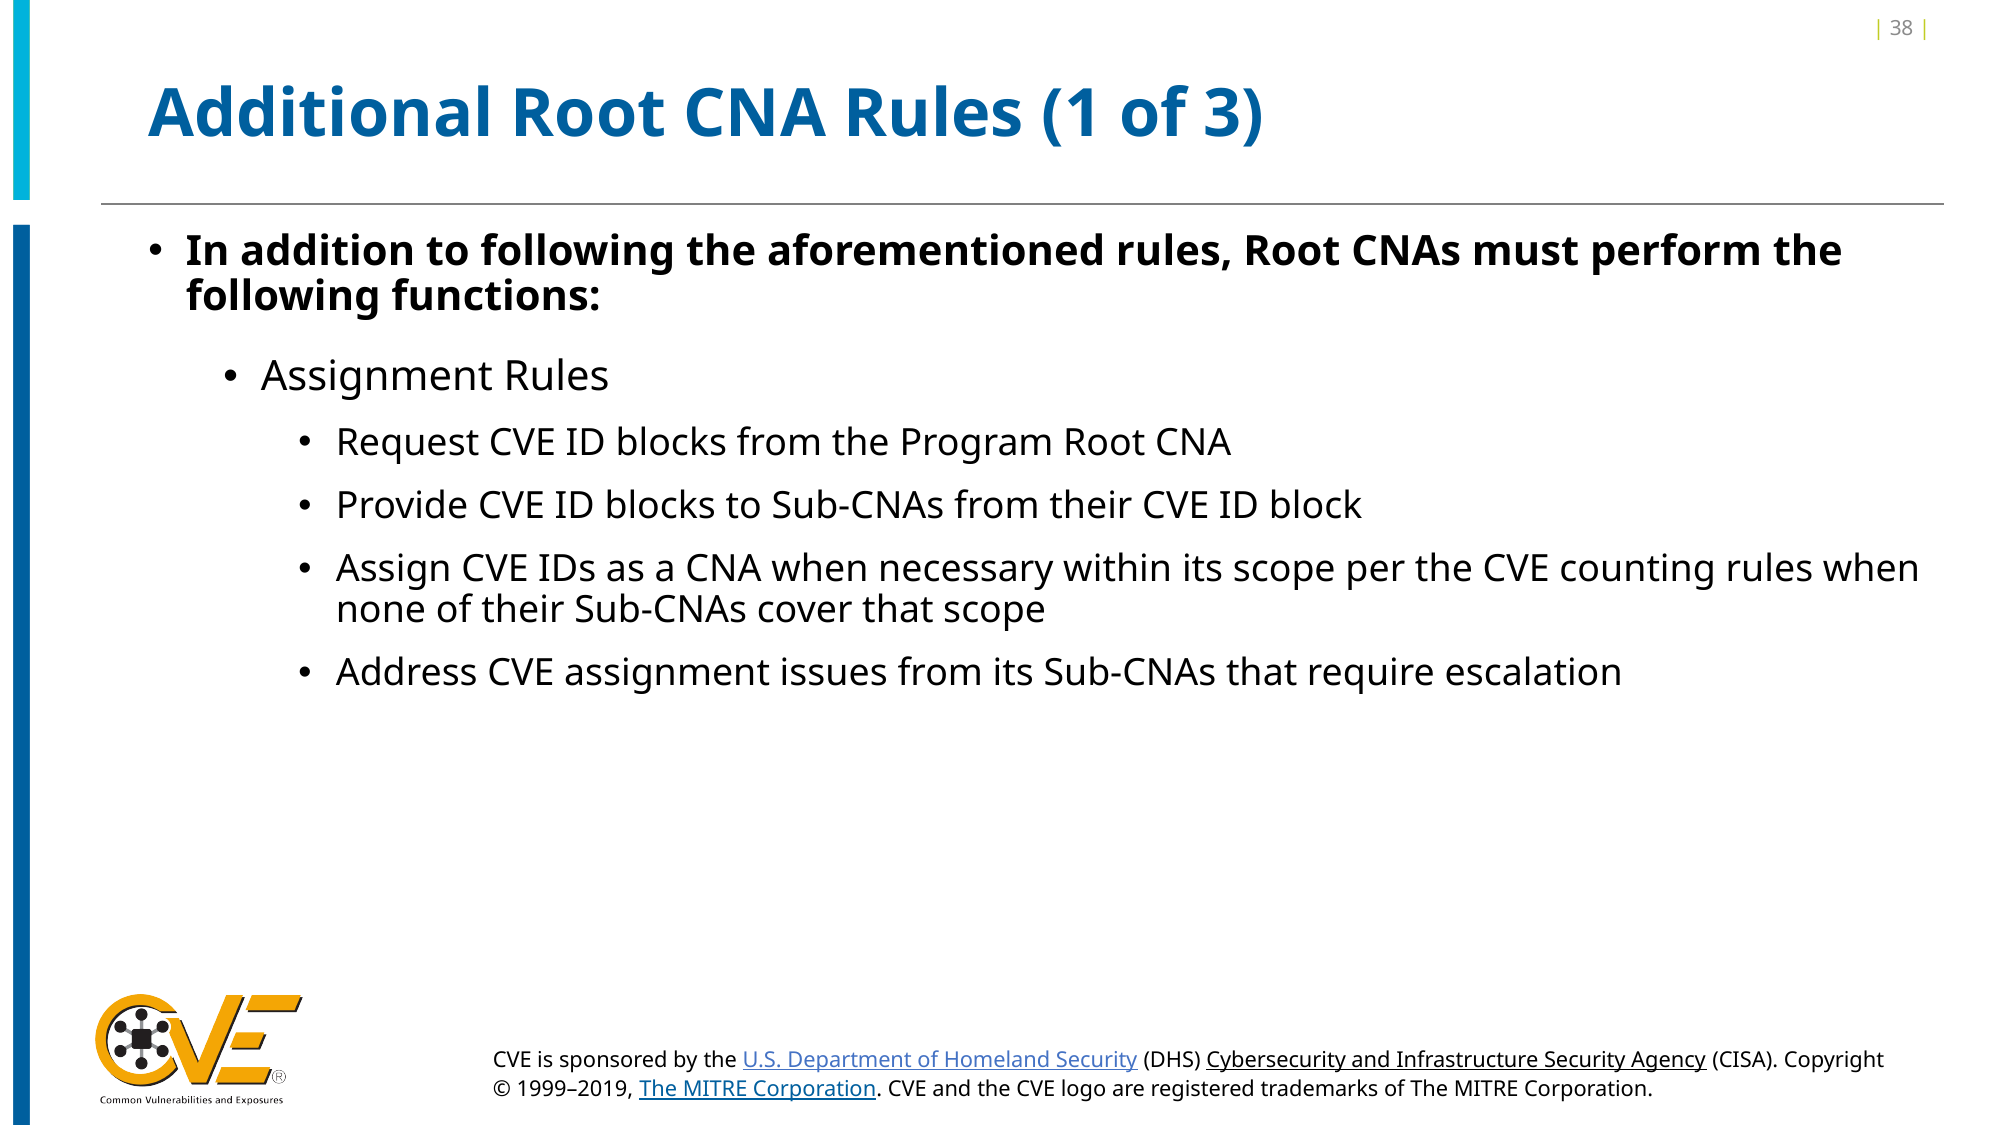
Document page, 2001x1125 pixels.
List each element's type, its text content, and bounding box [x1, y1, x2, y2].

title Additional Root CNA Rules (1 of 3) [133, 45, 1664, 188]
picture [95, 994, 303, 1106]
list In addition to following the aforementioned rules, Root CNAs must perform the following functions: Assignment Rules Request CVE ID blocks from the Program Root CNA Provide CVE ID blocks to Sub-CNAs from their CVE ID block Assign CVE IDs as a CNA when necessary within its scope per the CVE counting rules when none of their Sub-CNAs cover that scope Address CVE assignment issues from its Sub-CNAs that require escalation [133, 221, 1947, 991]
slide_number | 38 | [1836, 20, 1946, 50]
